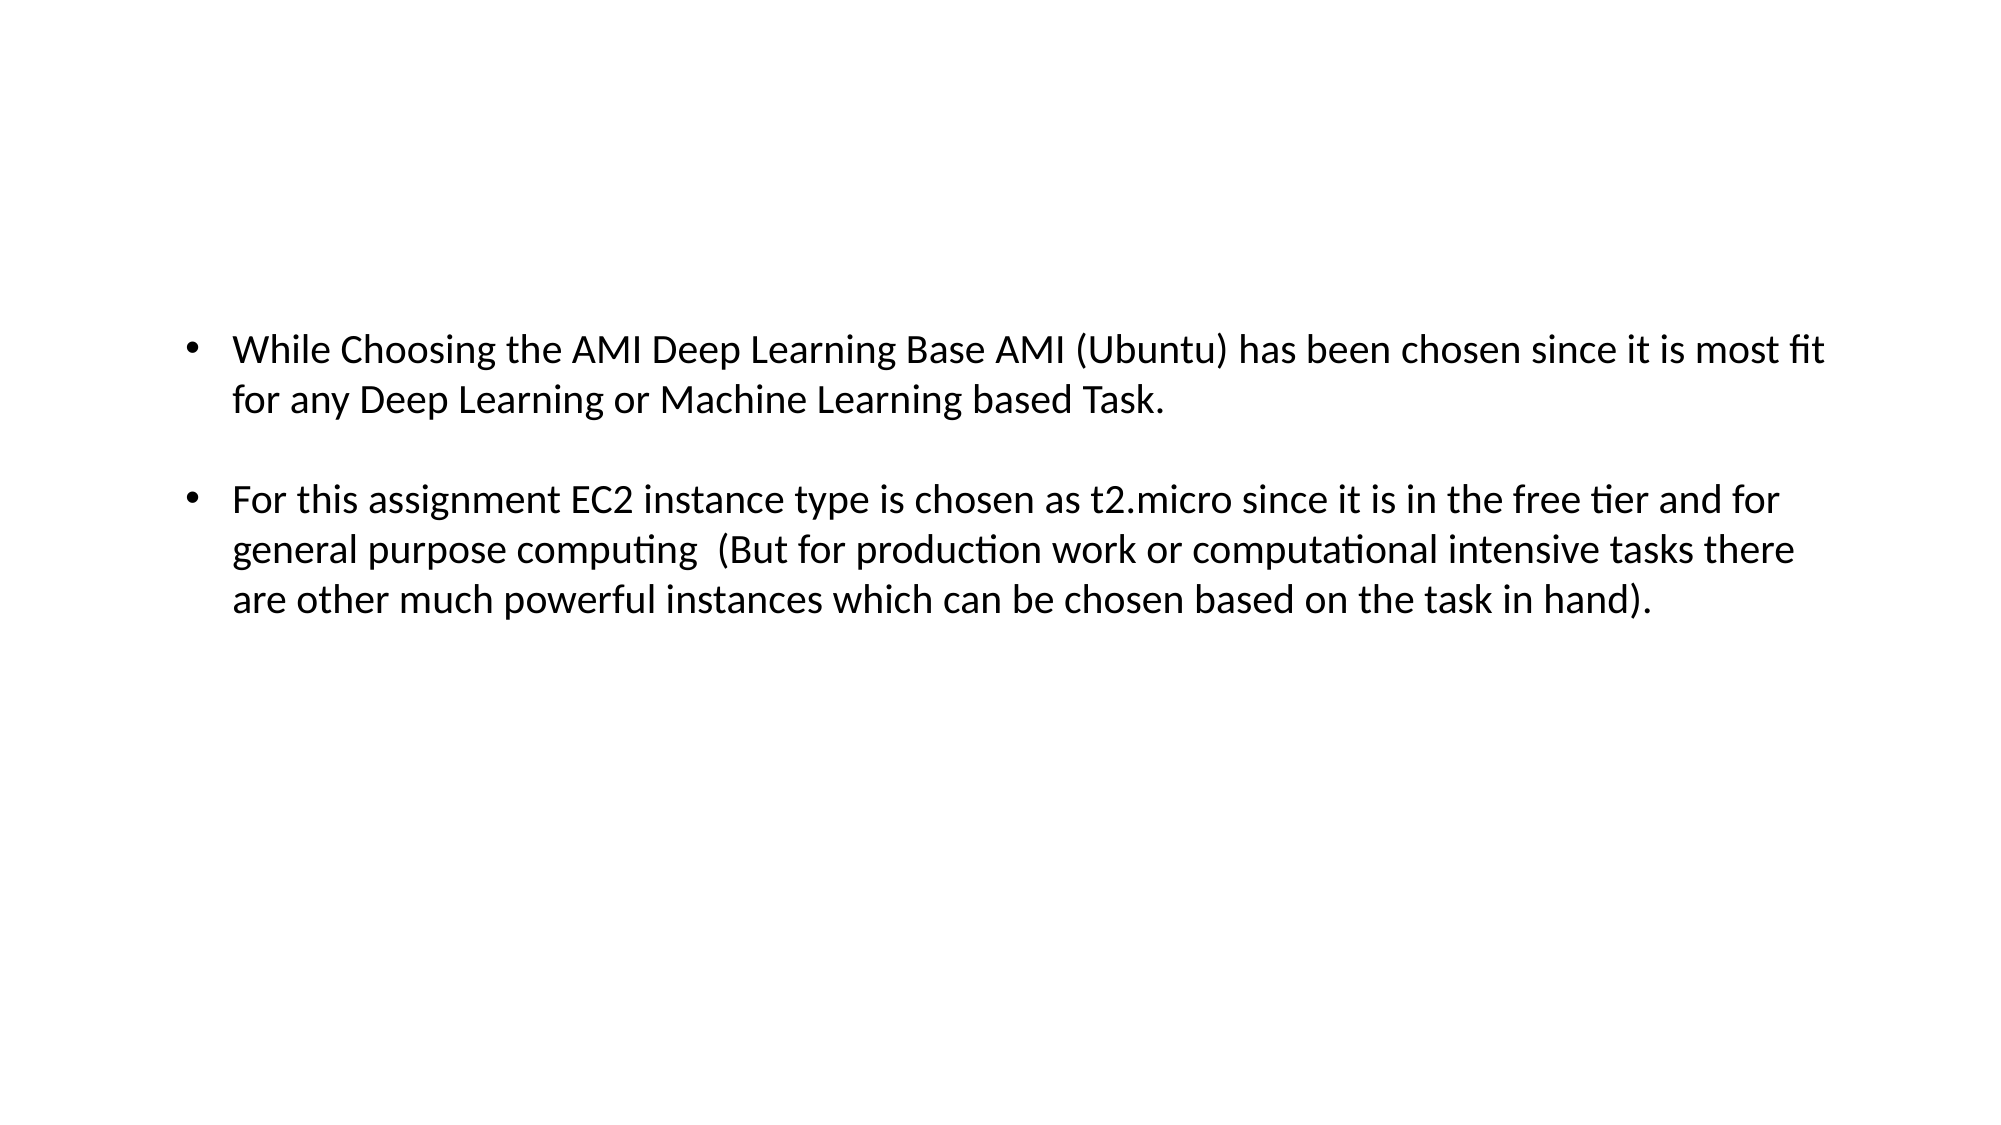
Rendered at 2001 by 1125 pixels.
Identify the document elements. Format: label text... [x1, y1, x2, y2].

text_box While Choosing the AMI Deep Learning Base AMI (Ubuntu) has been chosen since it is most fit for any Deep Learning or Machine Learning based Task. For this assignment EC2 instance type is chosen as t2.micro since it is in the free tier and for general purpose computing (But for production work or computational intensive tasks there are other much powerful instances which can be chosen based on the task in hand). [170, 314, 1867, 630]
